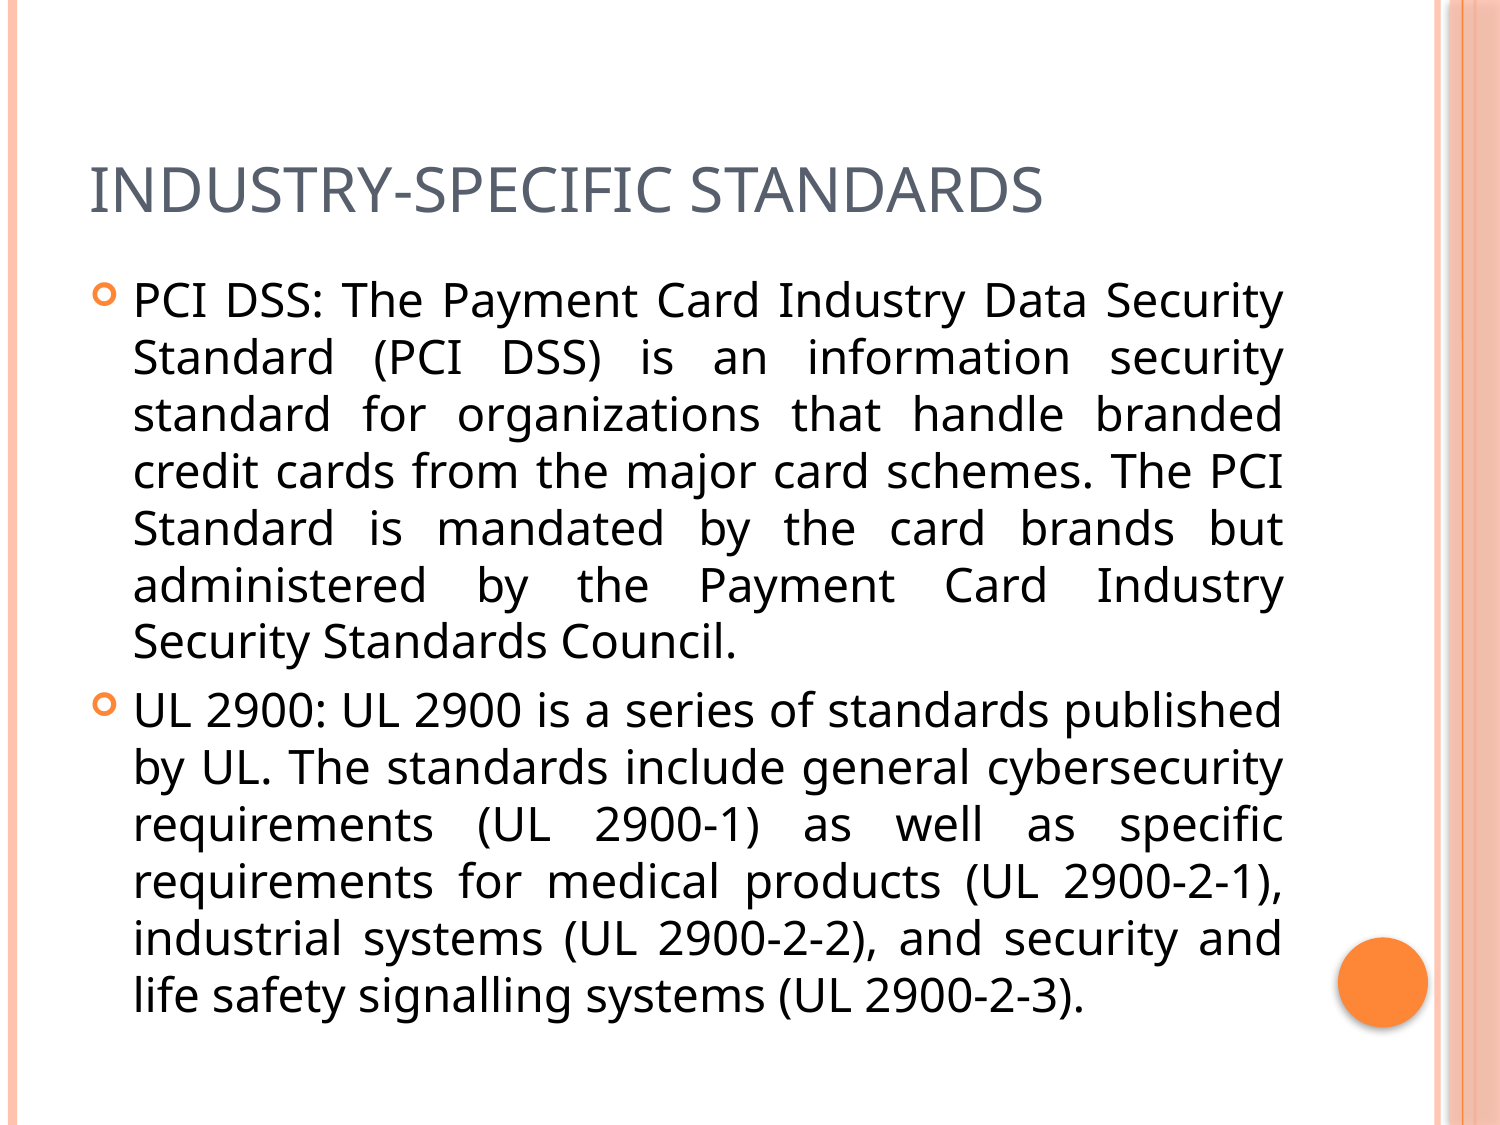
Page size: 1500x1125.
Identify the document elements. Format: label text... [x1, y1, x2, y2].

list PCI DSS: The Payment Card Industry Data Security Standard (PCI DSS) is an information security standard for organizations that handle branded credit cards from the major card schemes. The PCI Standard is mandated by the card brands but administered by the Payment Card Industry Security Standards Council. UL 2900: UL 2900 is a series of standards published by UL. The standards include general cybersecurity requirements (UL 2900-1) as well as specific requirements for medical products (UL 2900-2-1), industrial systems (UL 2900-2-2), and security and life safety signalling systems (UL 2900-2-3). [75, 262, 1300, 1062]
title Industry-specific Standards [75, 45, 1300, 233]
